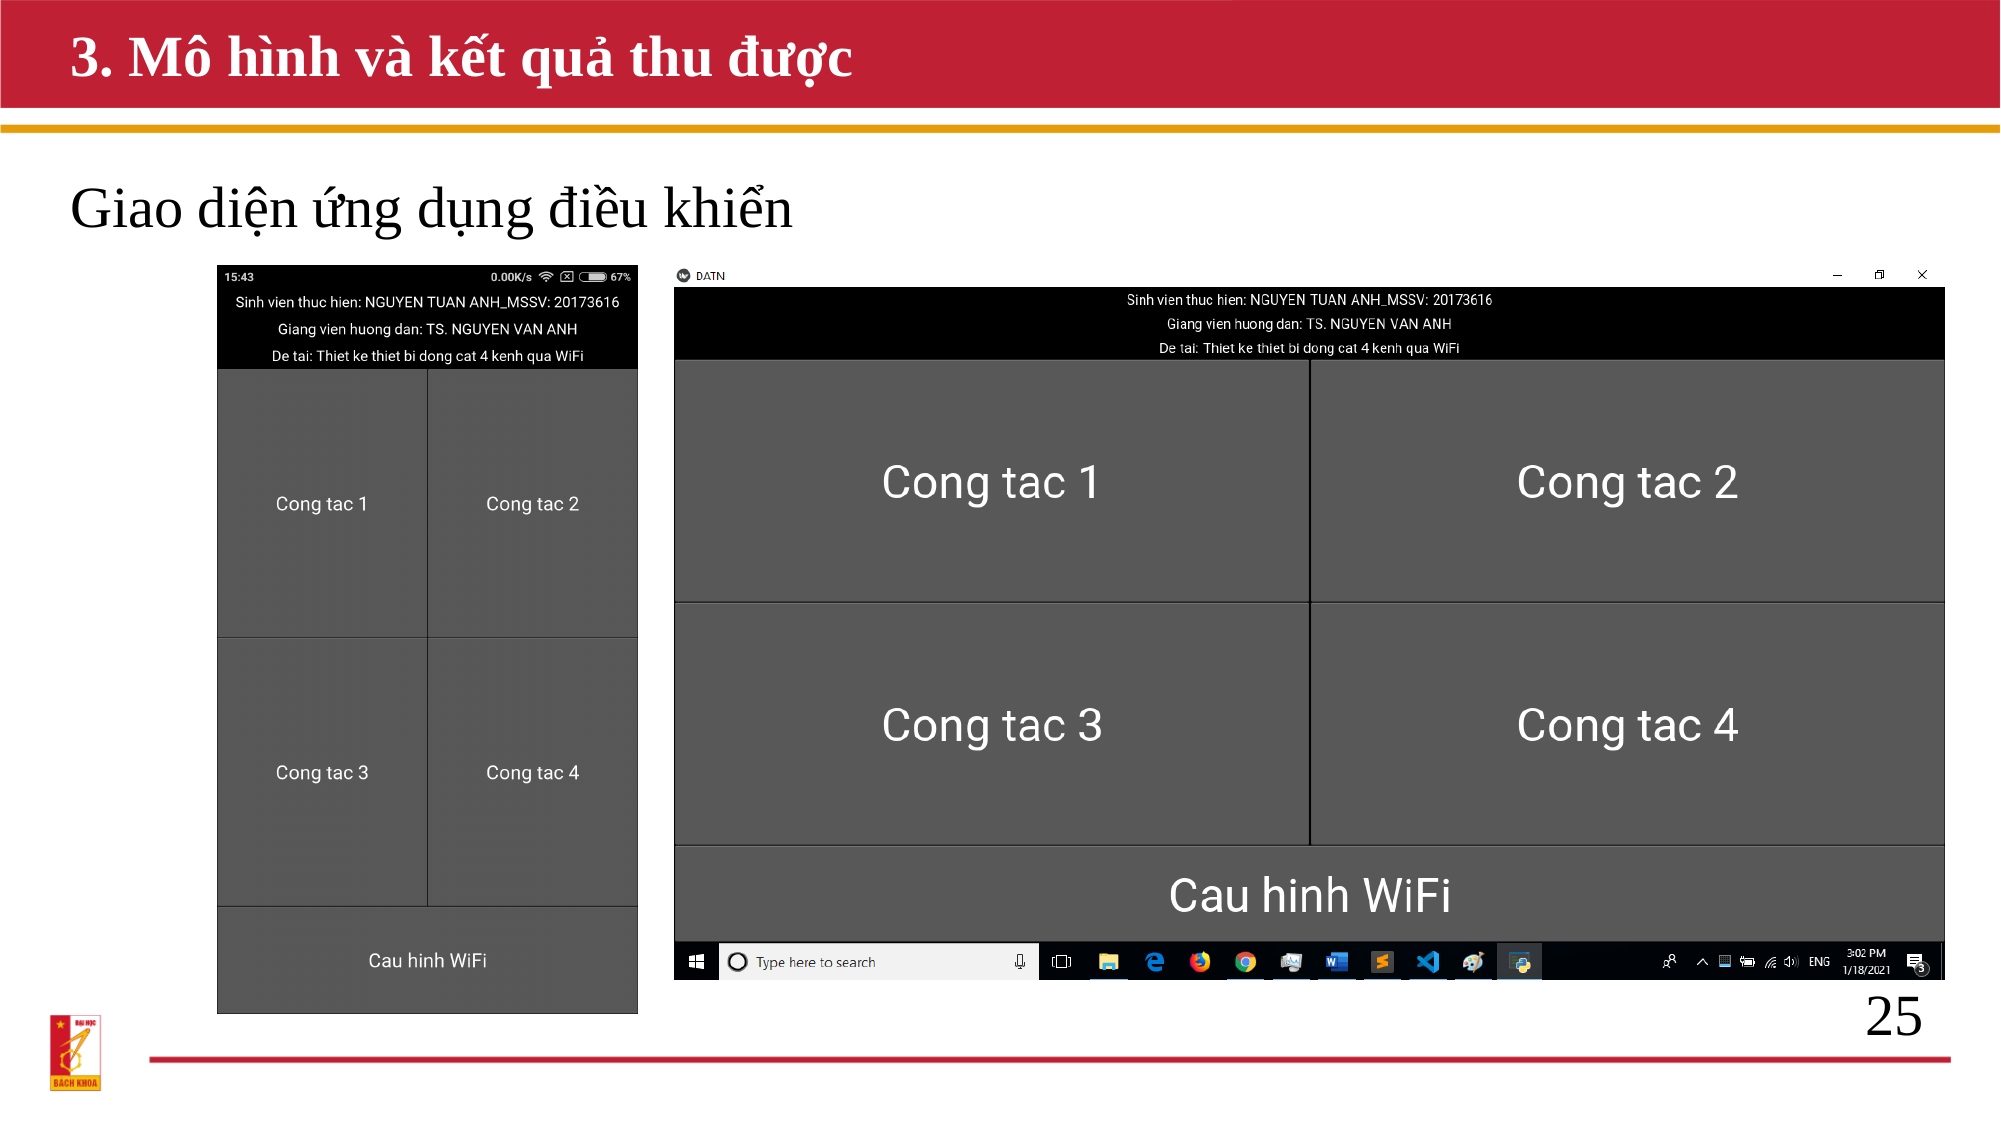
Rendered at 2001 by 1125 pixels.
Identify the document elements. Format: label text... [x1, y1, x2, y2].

list Giao diện ứng dụng điều khiển [55, 169, 1945, 980]
text_box 25 [1843, 980, 1945, 1049]
title 3. Mô hình và kết quả thu được [55, 18, 1945, 90]
picture [0, 0, 2001, 1125]
